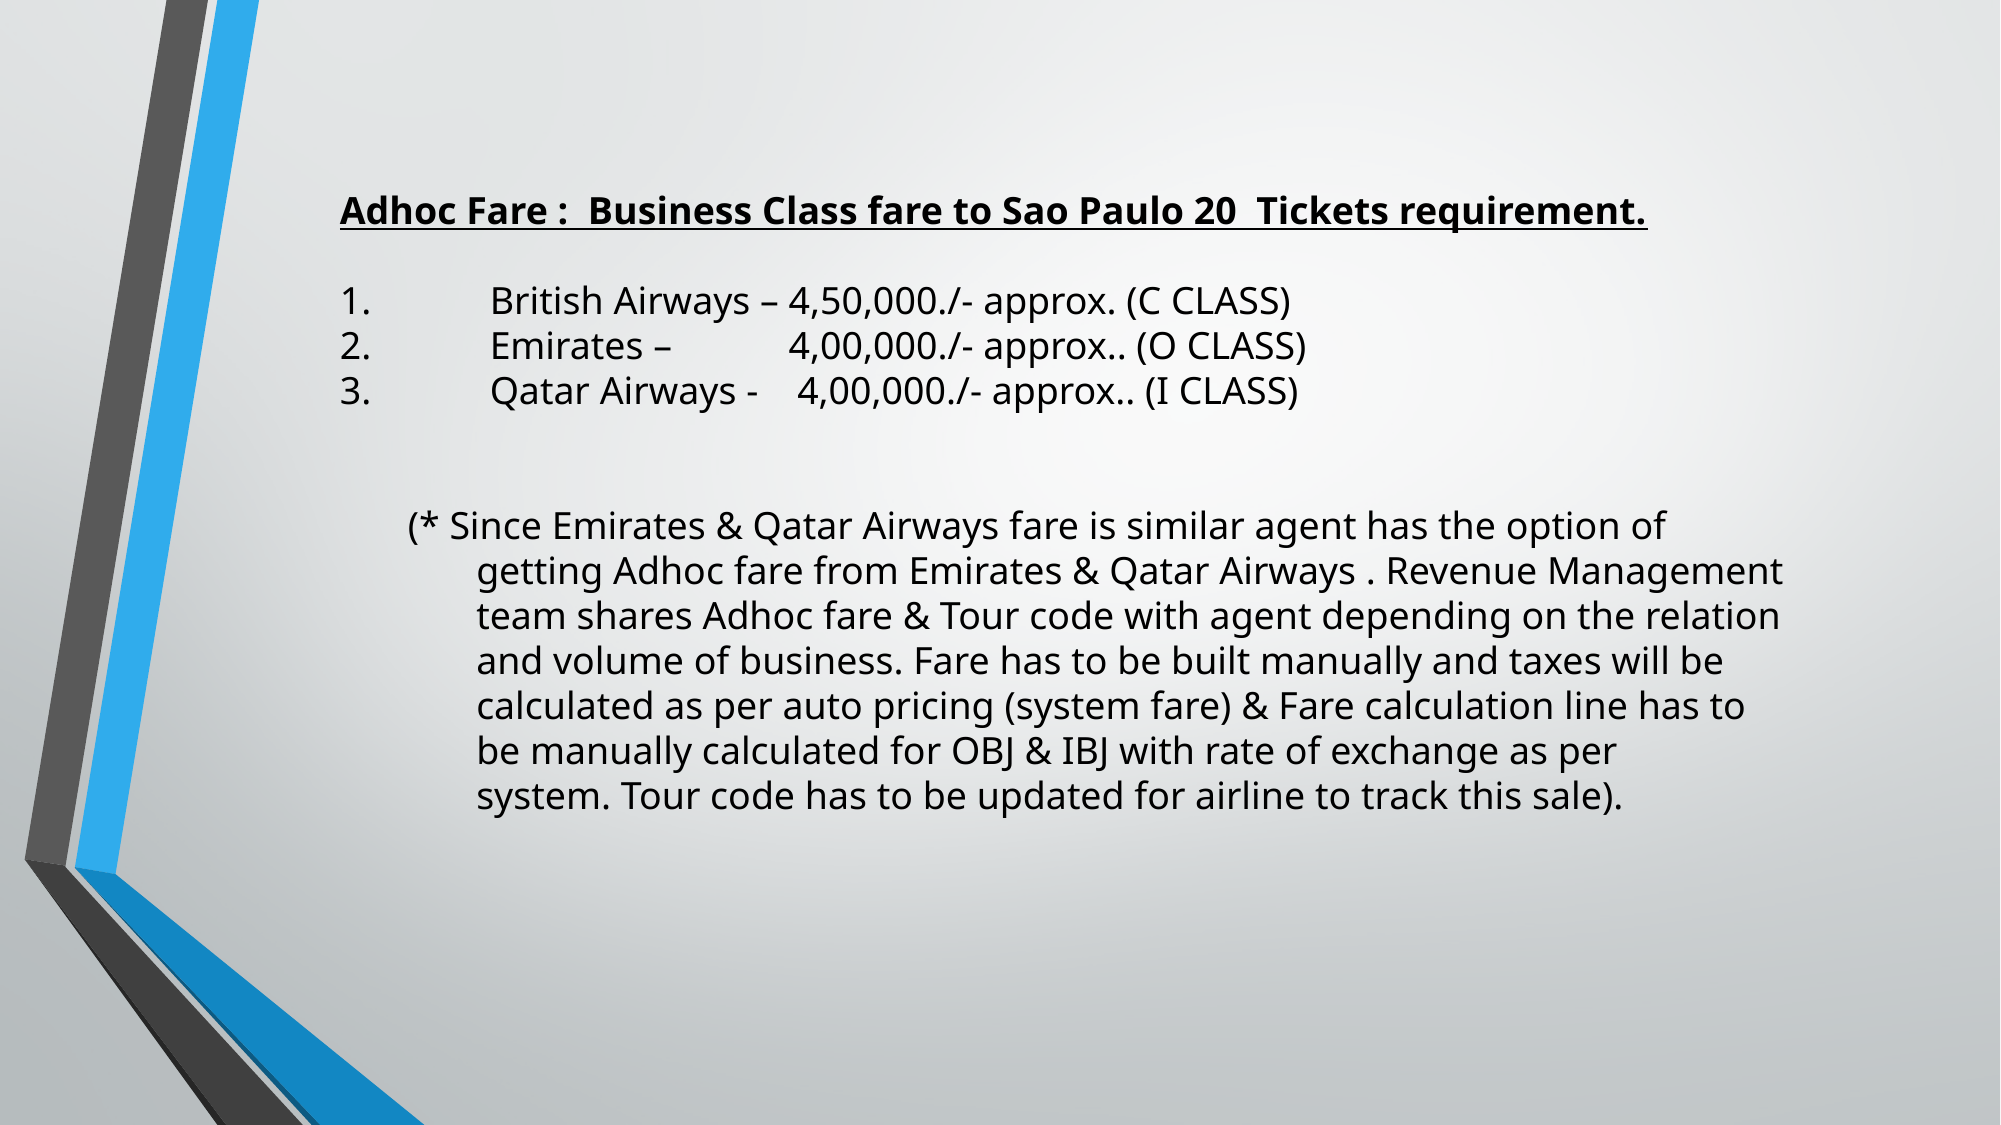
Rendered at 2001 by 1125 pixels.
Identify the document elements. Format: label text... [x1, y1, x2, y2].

text_box Adhoc Fare : Business Class fare to Sao Paulo 20 Tickets requirement. 1. British Airways – 4,50,000./- approx. (C CLASS) 2. Emirates – 4,00,000./- approx.. (O CLASS) 3. Qatar Airways - 4,00,000./- approx.. (I CLASS) (* Since Emirates & Qatar Airways fare is similar agent has the option of getting Adhoc fare from Emirates & Qatar Airways . Revenue Management team shares Adhoc fare & Tour code with agent depending on the relation and volume of business. Fare has to be built manually and taxes will be calculated as per auto pricing (system fare) & Fare calculation line has to be manually calculated for OBJ & IBJ with rate of exchange as per system. Tour code has to be updated for airline to track this sale). [324, 179, 1920, 1005]
